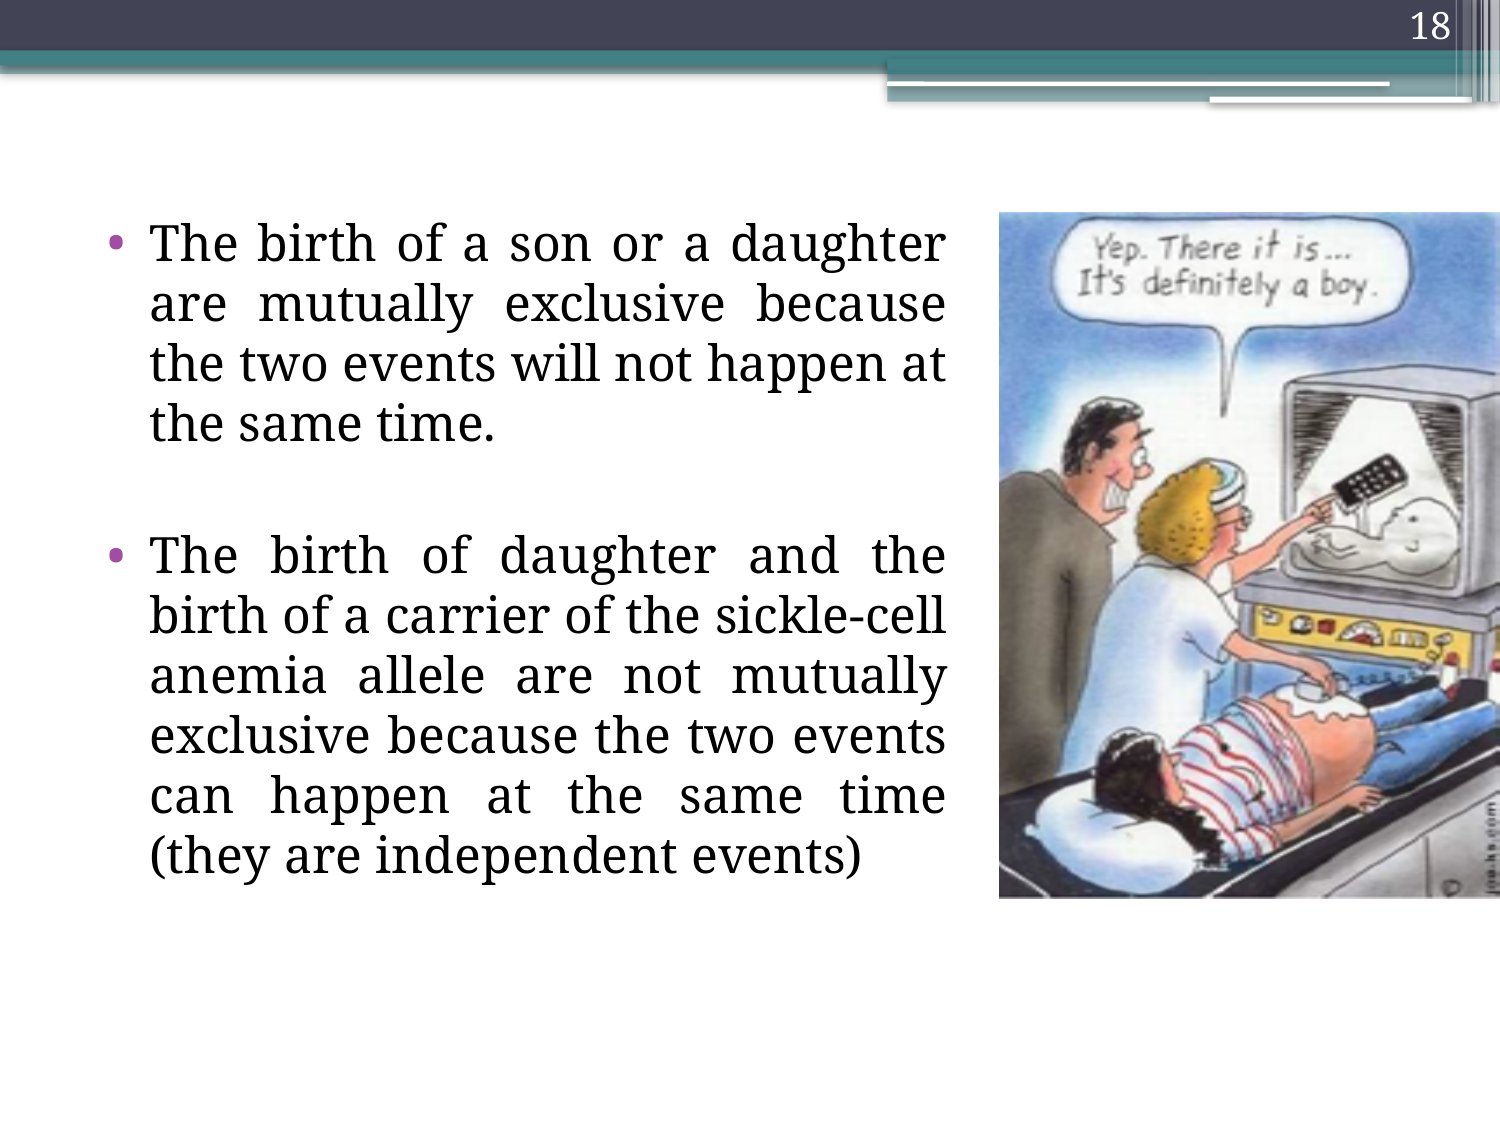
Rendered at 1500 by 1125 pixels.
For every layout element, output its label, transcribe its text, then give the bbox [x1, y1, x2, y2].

list The birth of a son or a daughter are mutually exclusive because the two events will not happen at the same time. The birth of daughter and the birth of a carrier of the sickle-cell anemia allele are not mutually exclusive because the two events can happen at the same time (they are independent events) [75, 137, 963, 1079]
picture [999, 212, 1500, 899]
slide_number 18 [1341, 0, 1466, 61]
